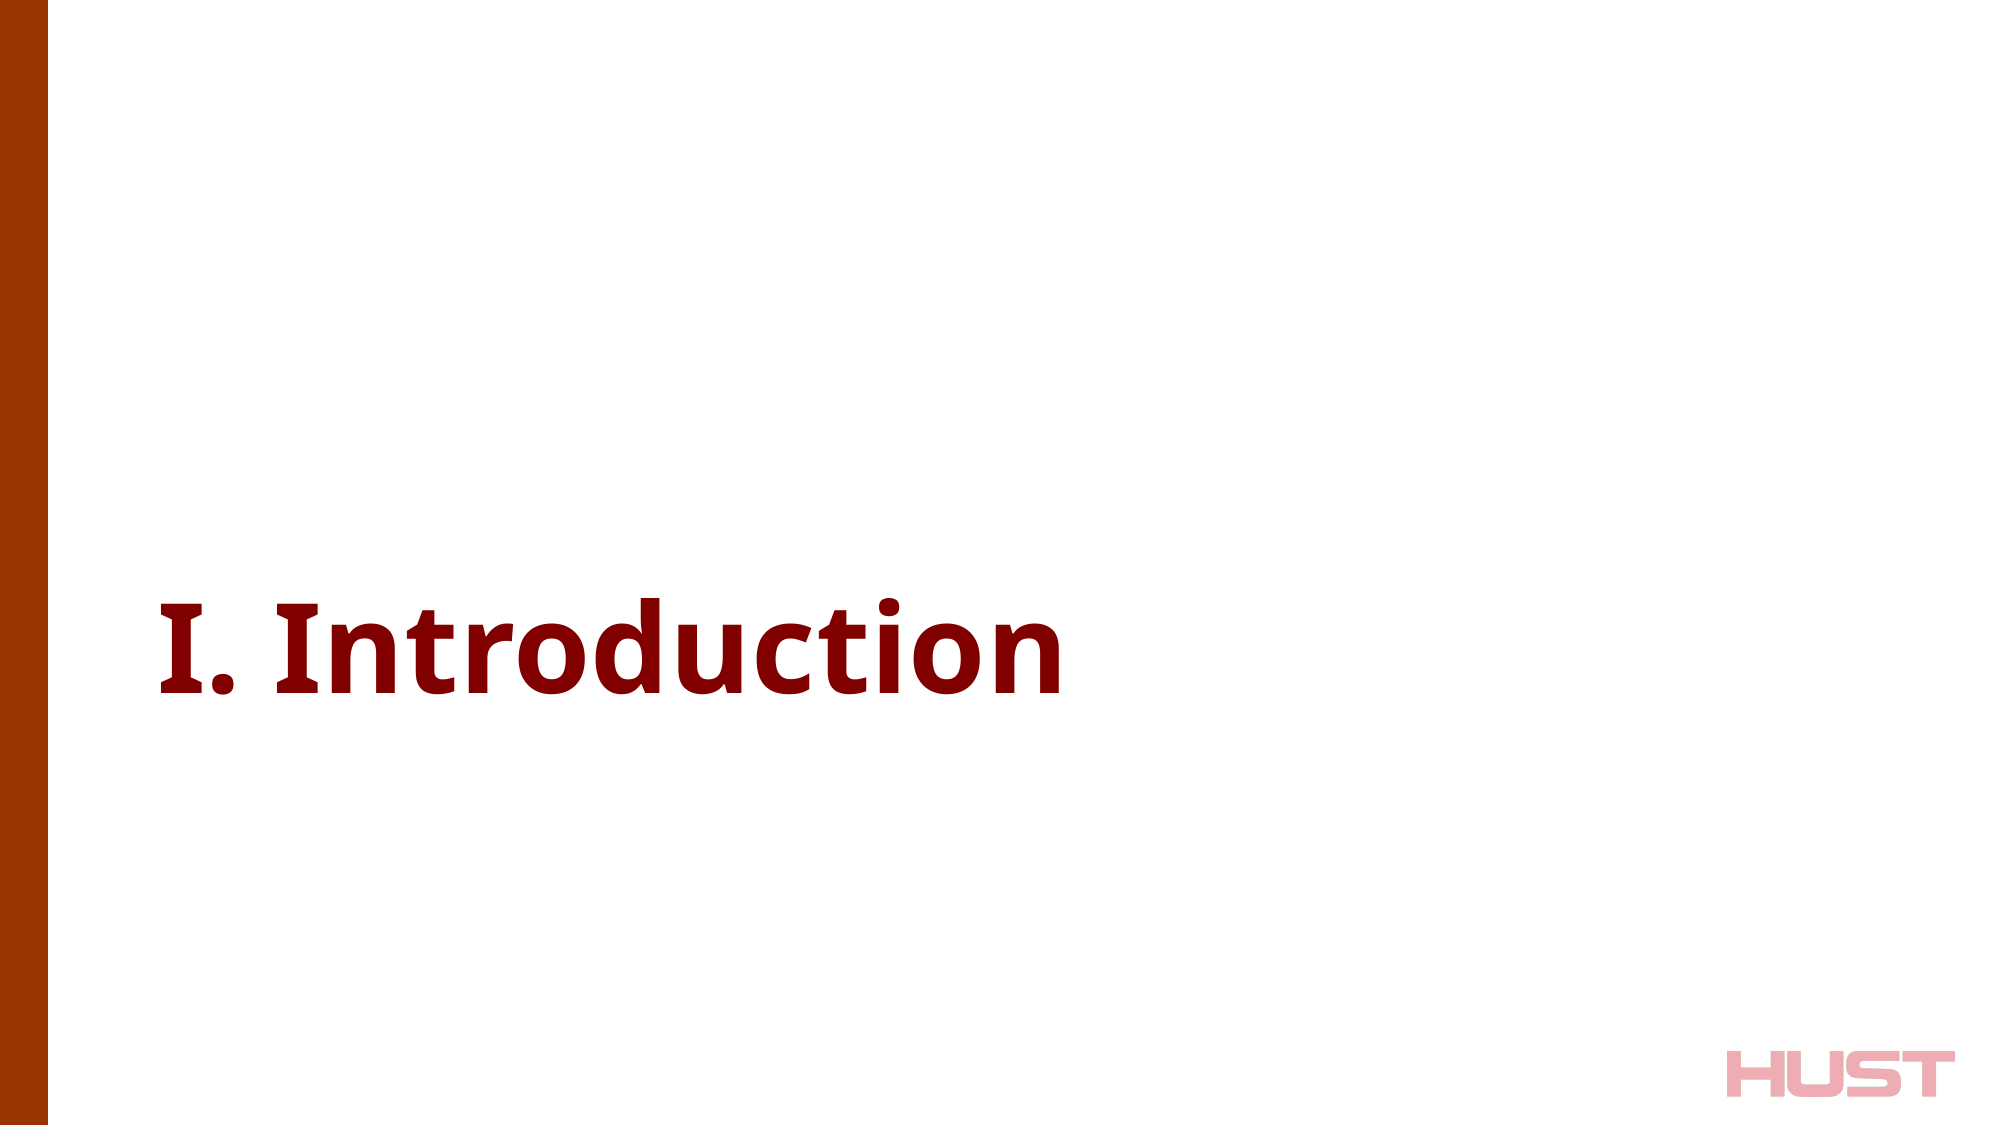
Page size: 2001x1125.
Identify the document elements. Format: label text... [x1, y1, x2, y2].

list I. Introduction [142, 296, 1868, 1011]
